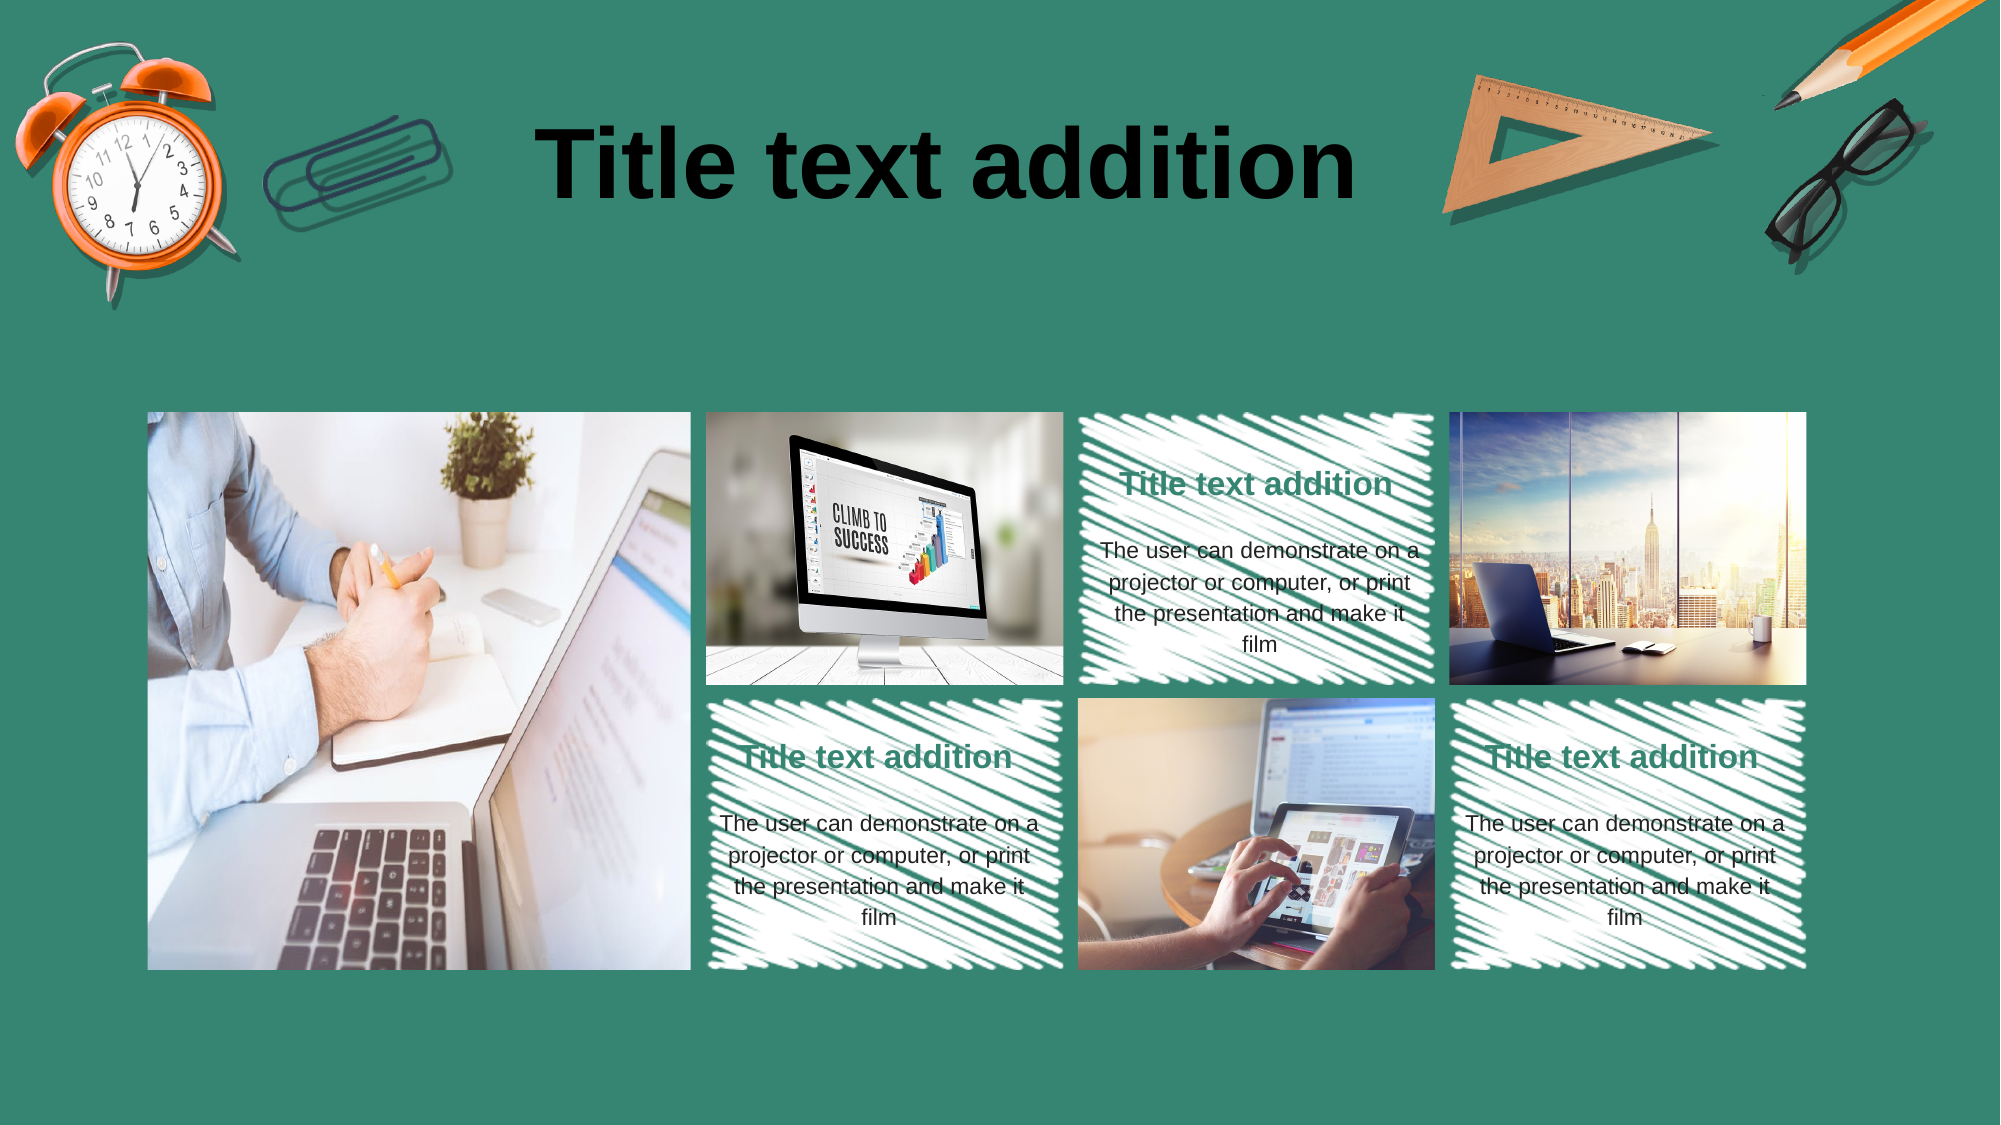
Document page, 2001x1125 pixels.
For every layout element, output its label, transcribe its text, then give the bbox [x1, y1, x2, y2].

text_box [1448, 697, 1808, 728]
text_box [146, 412, 692, 970]
text_box [705, 412, 1064, 685]
text_box [1448, 412, 1808, 685]
picture [1761, 0, 2000, 286]
picture [0, 30, 465, 315]
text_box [1059, 455, 1454, 667]
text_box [678, 728, 1073, 940]
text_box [1424, 728, 1819, 940]
text_box [705, 940, 1064, 971]
picture [1429, 69, 1724, 250]
text_box [1077, 667, 1436, 685]
text_box [1077, 697, 1436, 971]
text_box [1077, 412, 1436, 455]
text_box [705, 697, 1064, 728]
text_box [1448, 940, 1808, 971]
text_box Title text addition [488, 91, 1405, 227]
